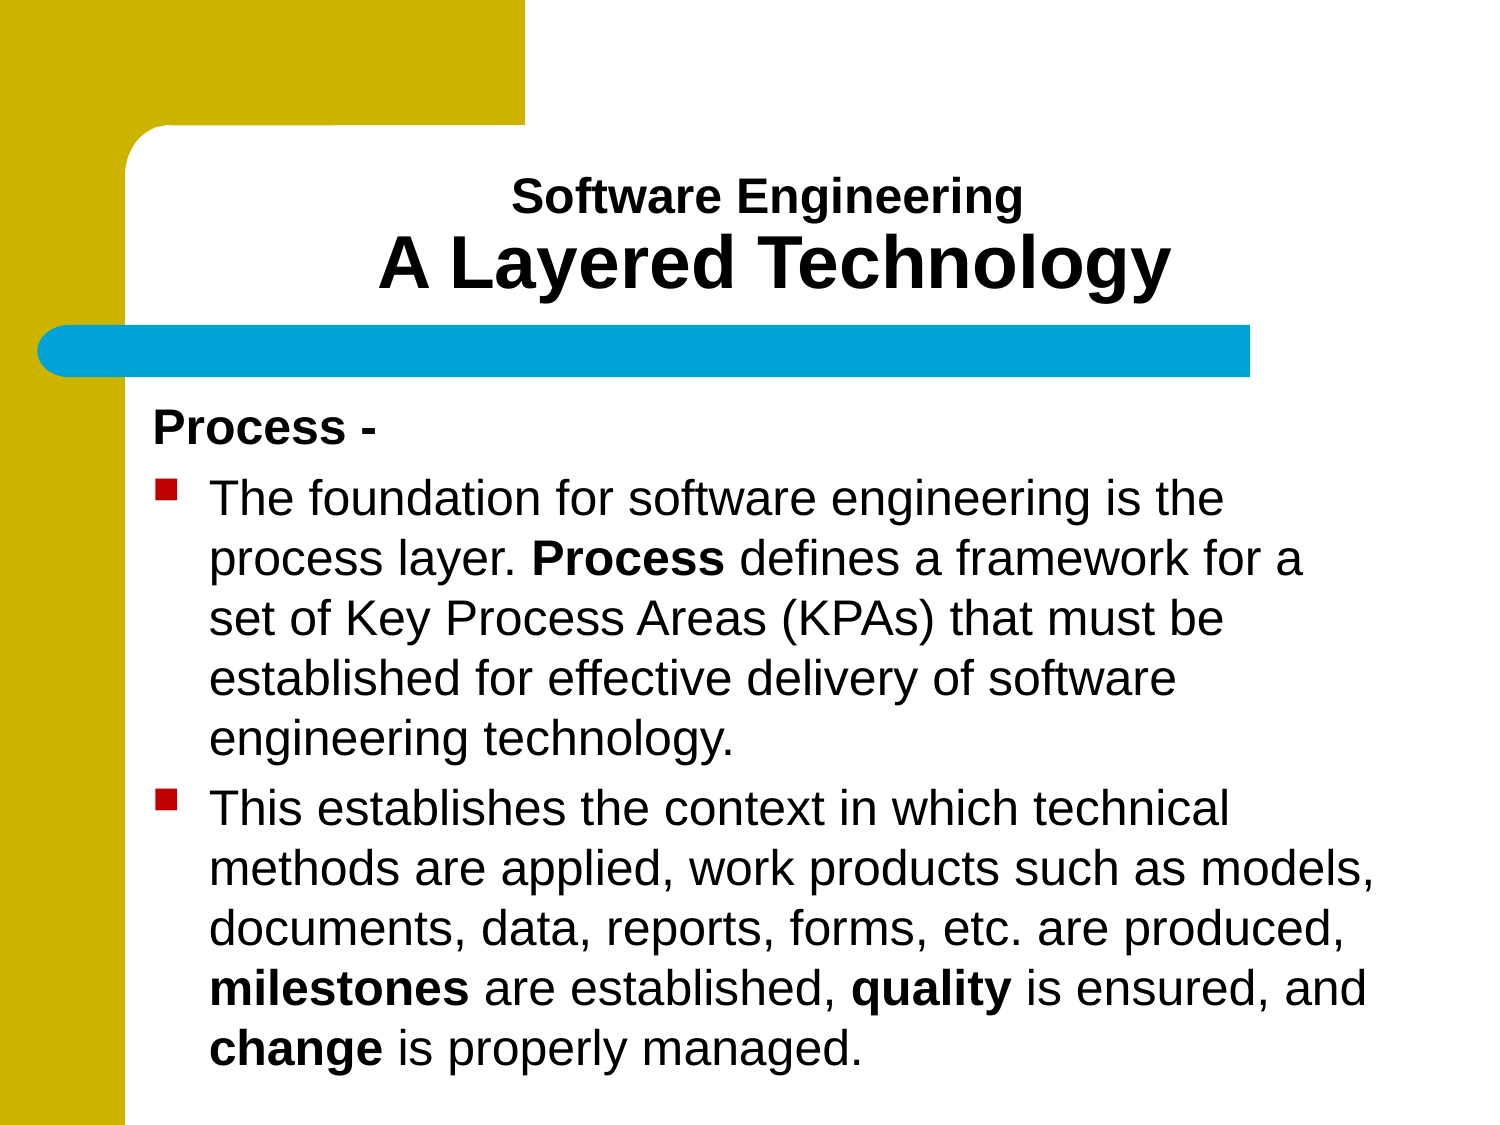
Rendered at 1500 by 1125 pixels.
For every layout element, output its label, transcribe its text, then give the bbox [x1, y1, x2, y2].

title Software Engineering A Layered Technology [125, 125, 1425, 313]
list Process - The foundation for software engineering is the process layer. Process defines a framework for a set of Key Process Areas (KPAs) that must be established for effective delivery of software engineering technology. This establishes the context in which technical methods are applied, work products such as models, documents, data, reports, forms, etc. are produced, milestones are established, quality is ensured, and change is properly managed. [137, 387, 1400, 1088]
